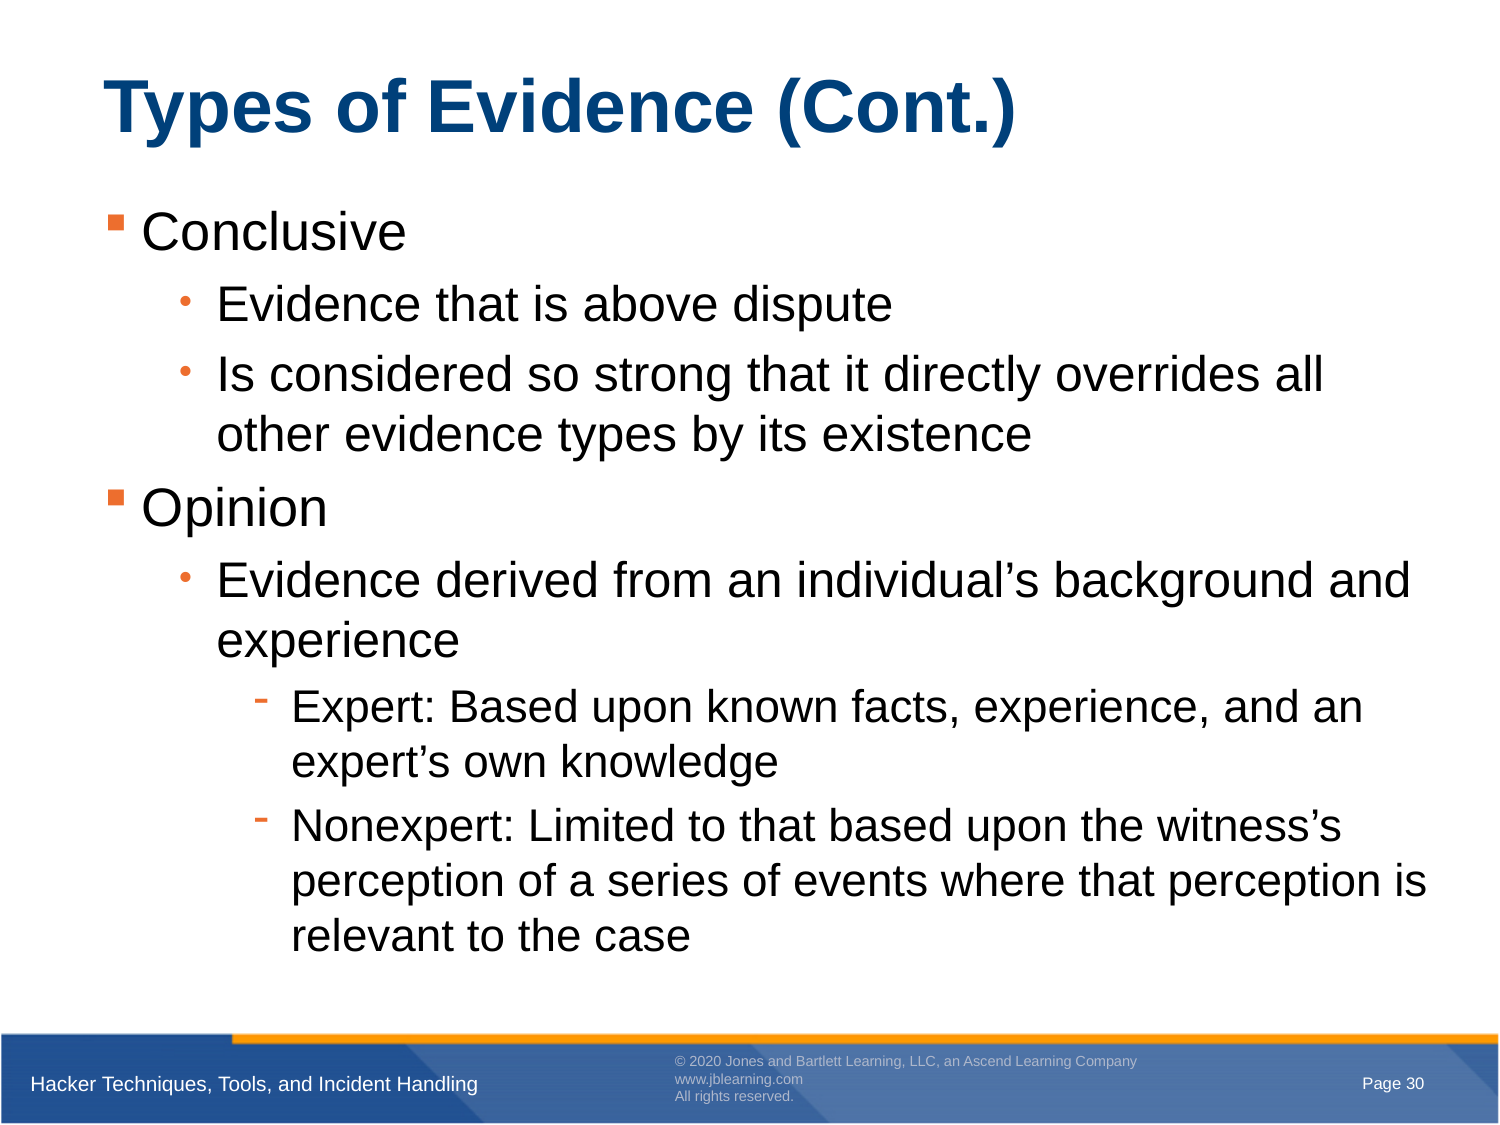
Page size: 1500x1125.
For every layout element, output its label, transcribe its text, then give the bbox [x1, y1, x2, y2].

list Conclusive Evidence that is above dispute Is considered so strong that it directly overrides all other evidence types by its existence Opinion Evidence derived from an individual’s background and experience Expert: Based upon known facts, experience, and an expert’s own knowledge Nonexpert: Limited to that based upon the witness’s perception of a series of events where that perception is relevant to the case [88, 188, 1451, 936]
title Types of Evidence (Cont.) [88, 49, 1451, 129]
picture [0, 1032, 1500, 1125]
